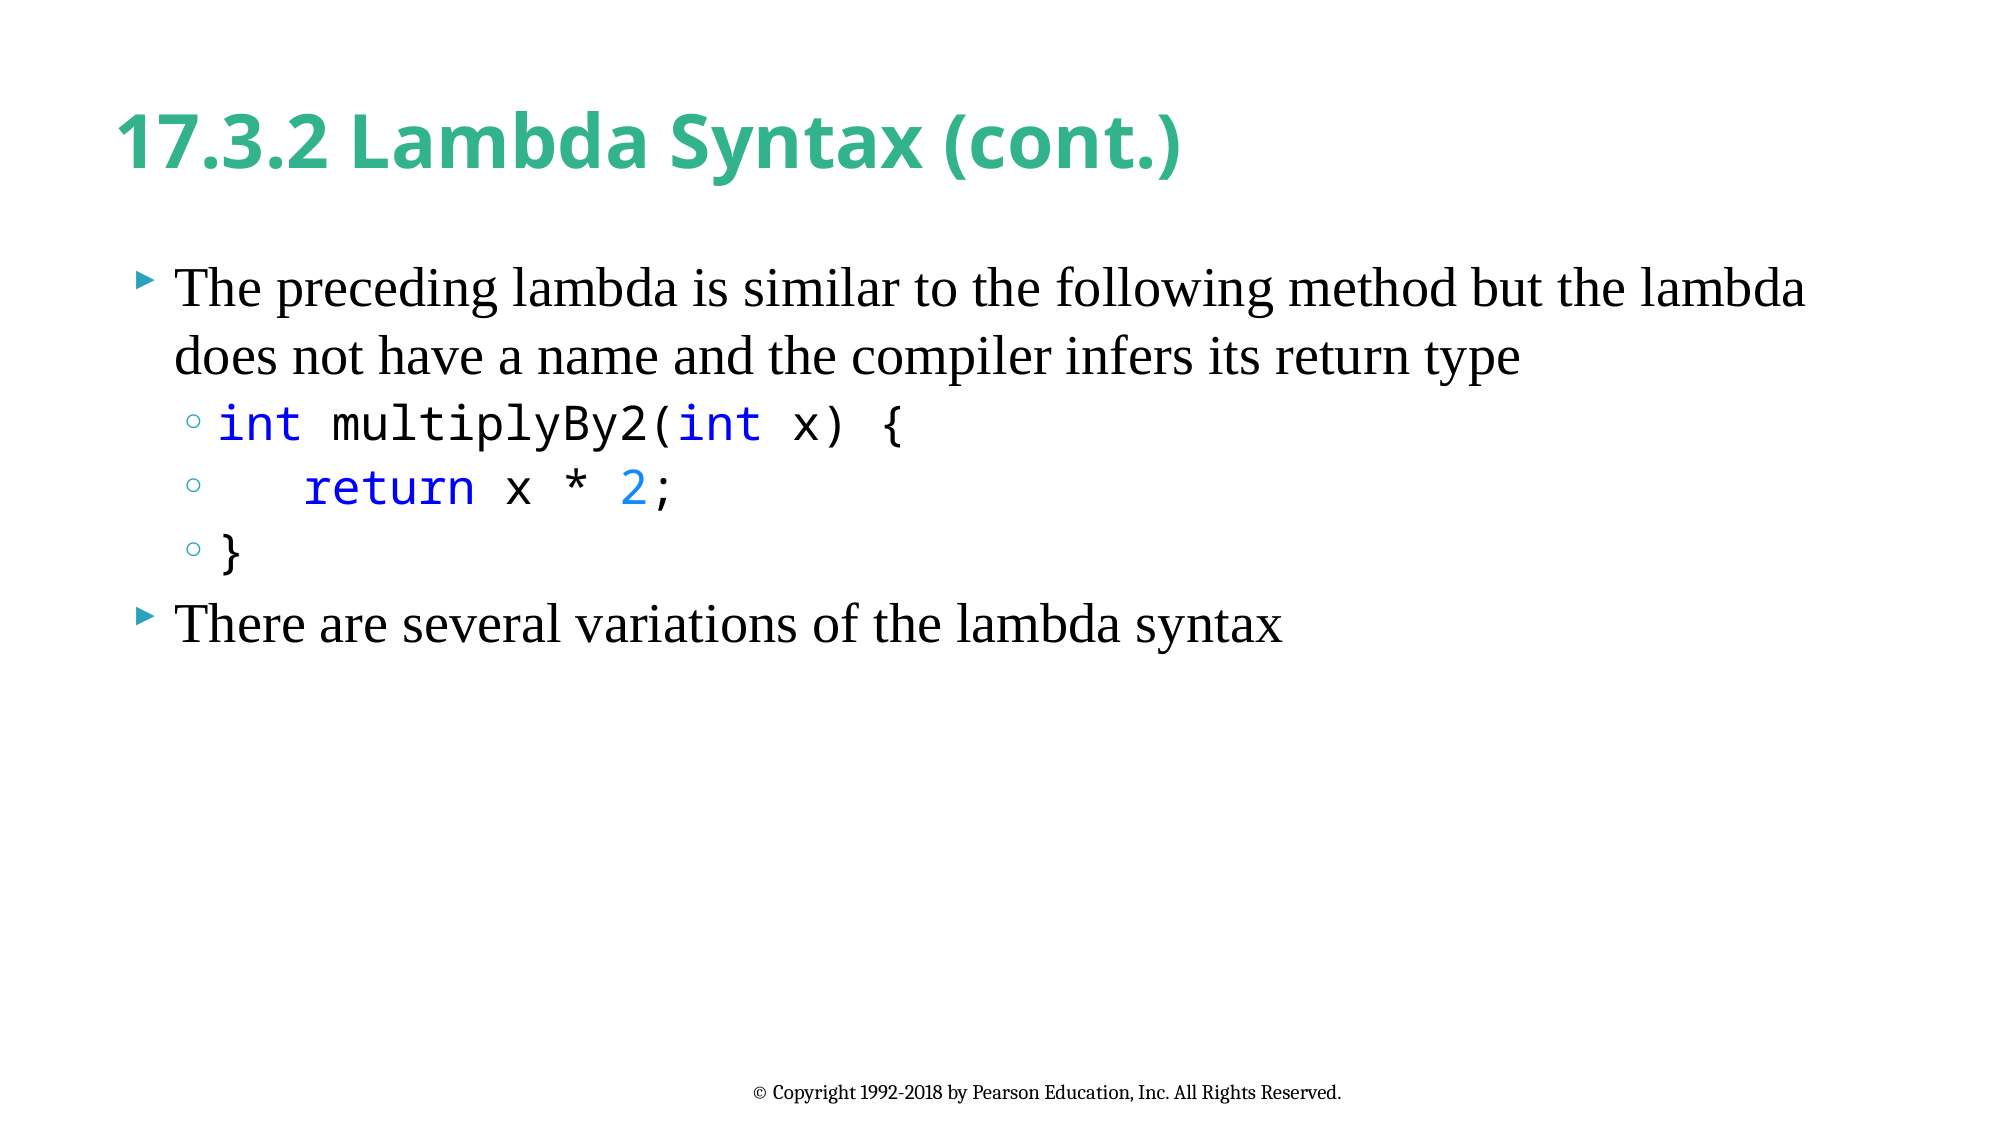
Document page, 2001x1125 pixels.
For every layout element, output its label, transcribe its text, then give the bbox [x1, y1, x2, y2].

footer © Copyright 1992-2018 by Pearson Education, Inc. All Rights Reserved. [736, 1051, 1892, 1112]
list The preceding lambda is similar to the following method but the lambda does not have a name and the compiler infers its return type int multiplyBy2(int x) { return x * 2; } There are several variations of the lambda syntax [99, 242, 1900, 986]
title 17.3.2 Lambda Syntax (cont.) [99, 45, 1900, 233]
